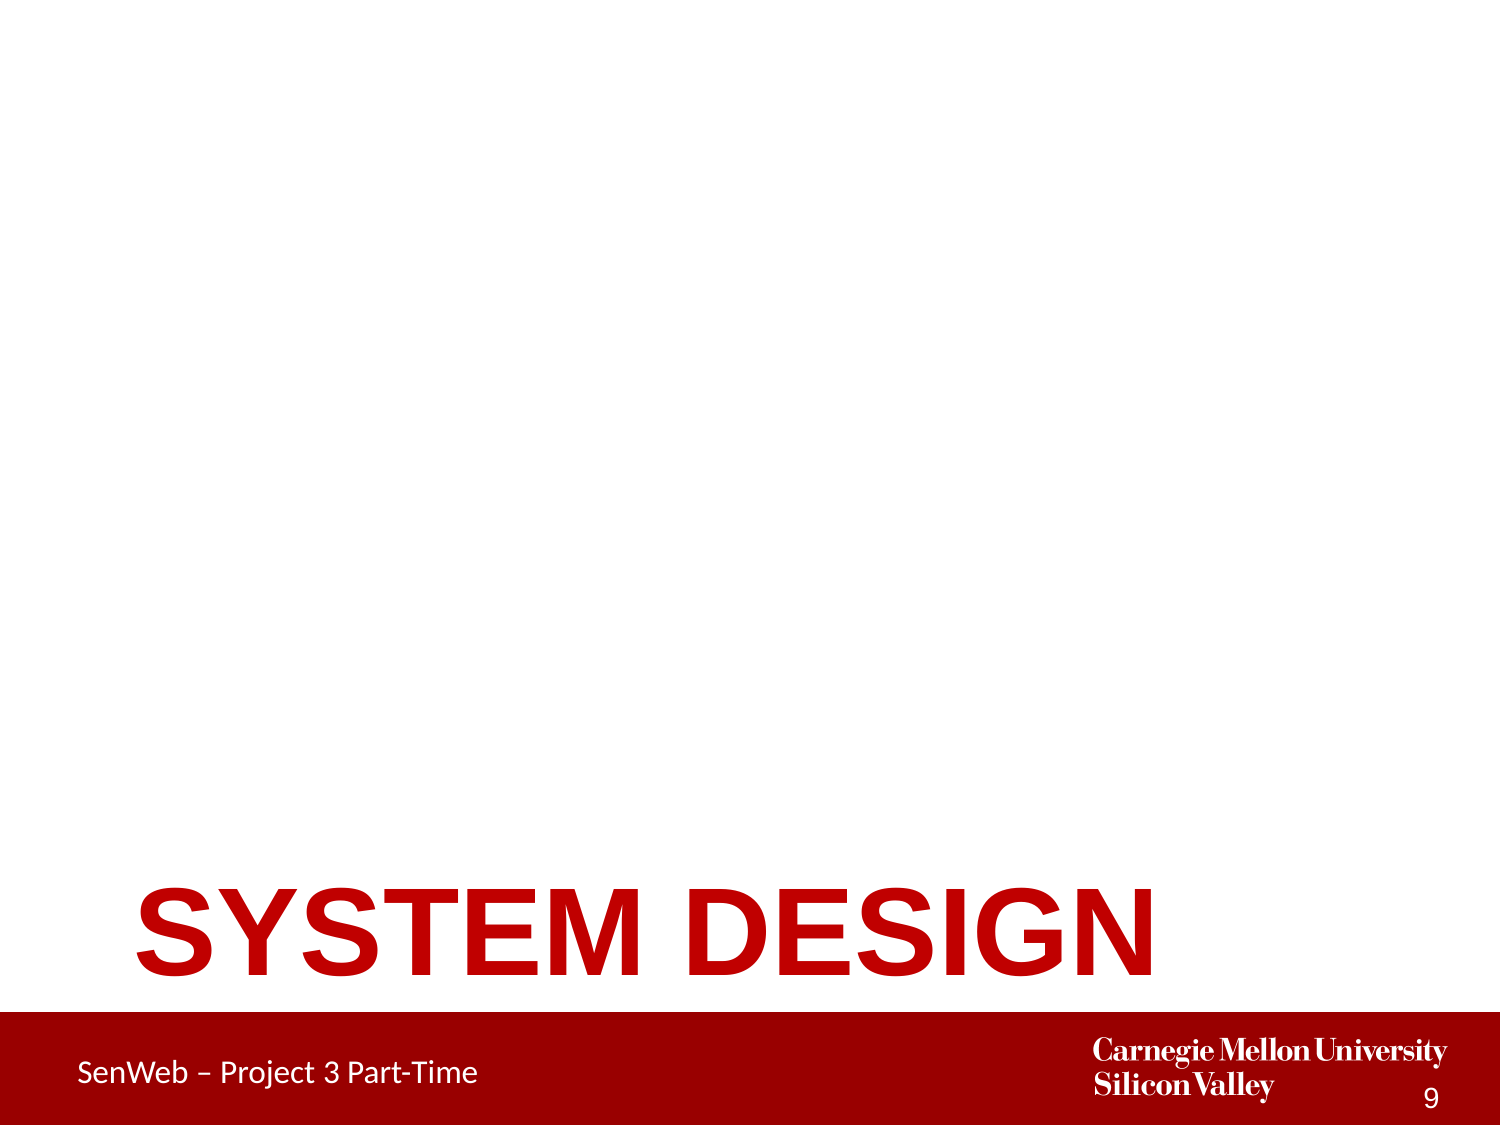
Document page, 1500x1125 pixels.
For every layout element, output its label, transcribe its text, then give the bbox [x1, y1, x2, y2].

slide_number 9 [1412, 1073, 1500, 1119]
title System DESIGN [118, 860, 1394, 1084]
picture [0, 1012, 1500, 1125]
